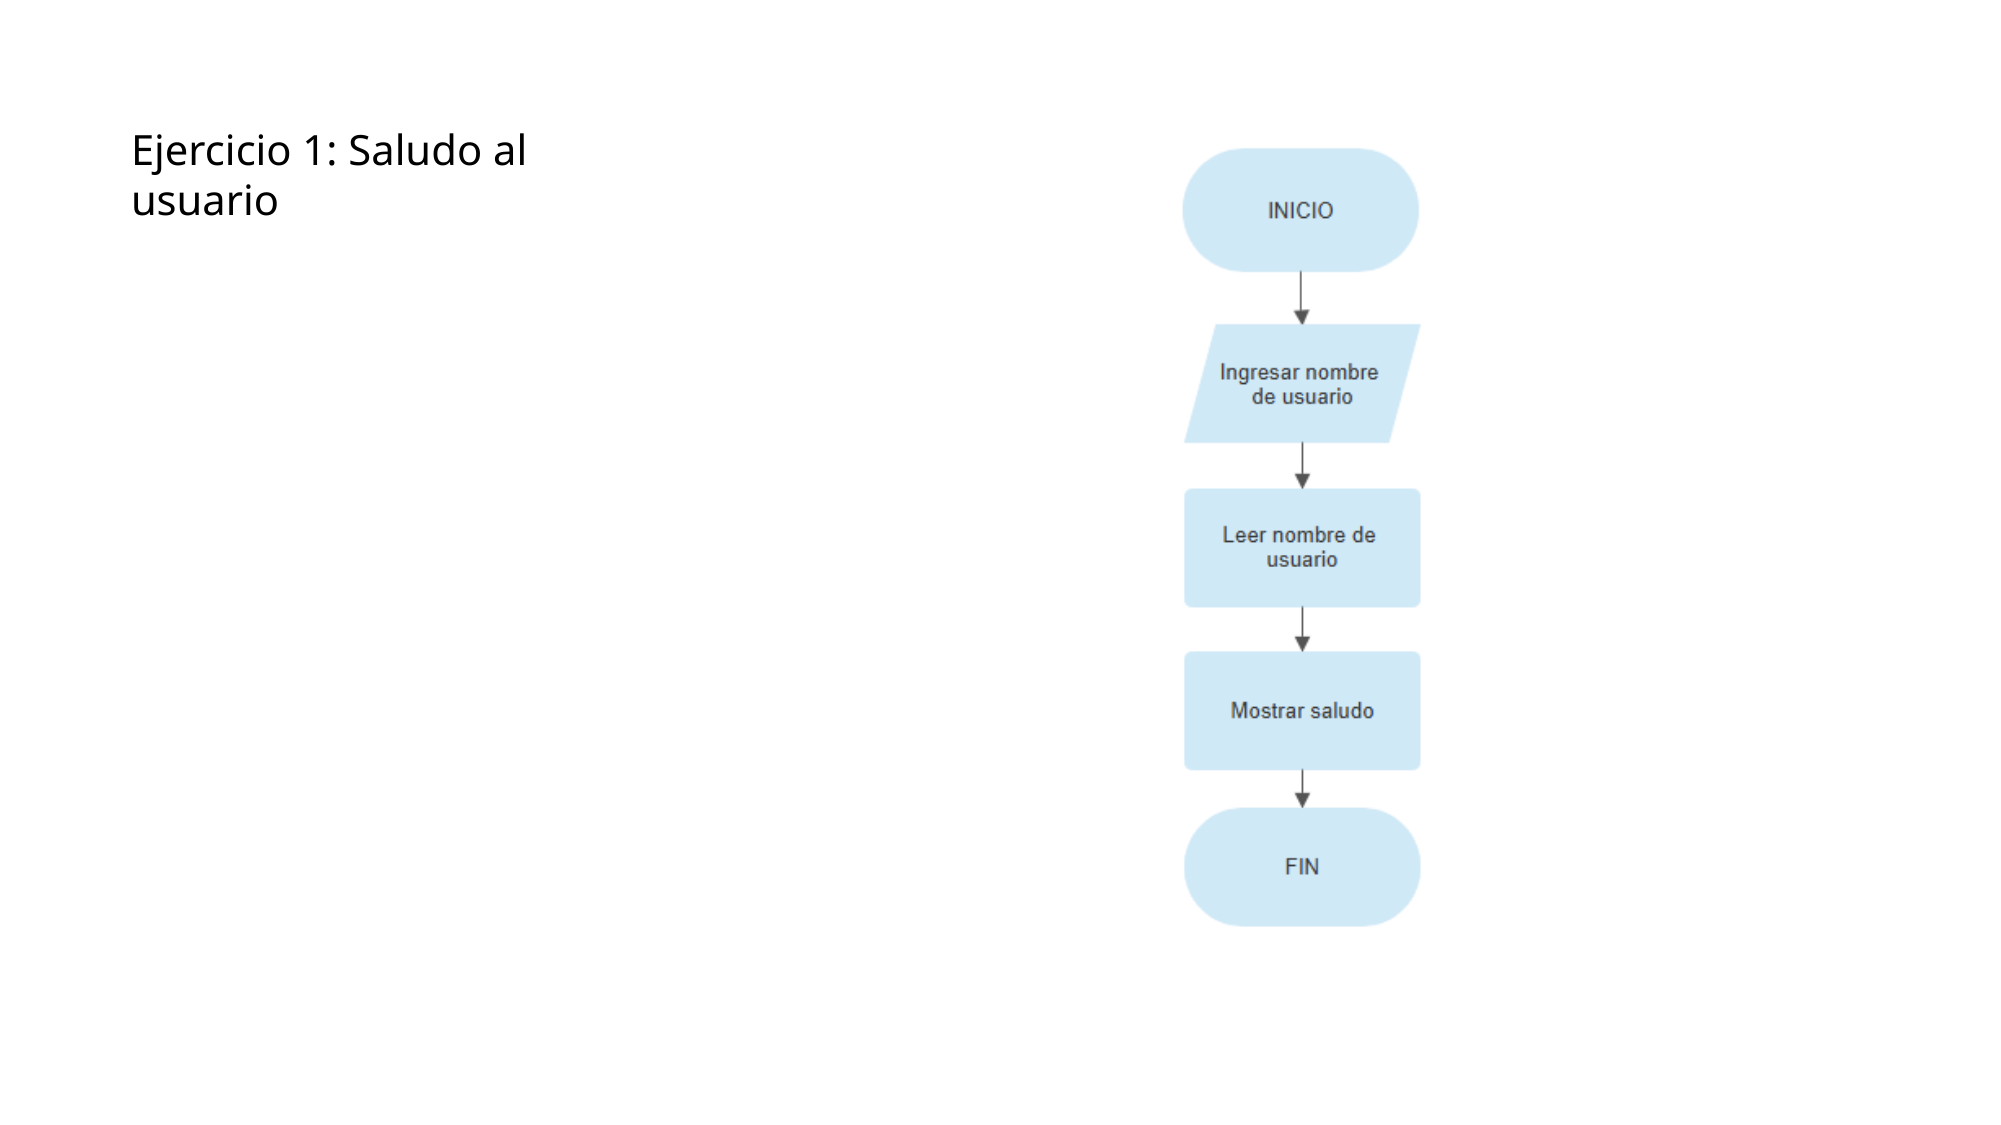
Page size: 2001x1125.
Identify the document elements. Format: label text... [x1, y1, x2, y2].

text_box Ejercicio 1: Saludo al usuario [116, 116, 566, 232]
picture [598, 116, 2000, 1075]
